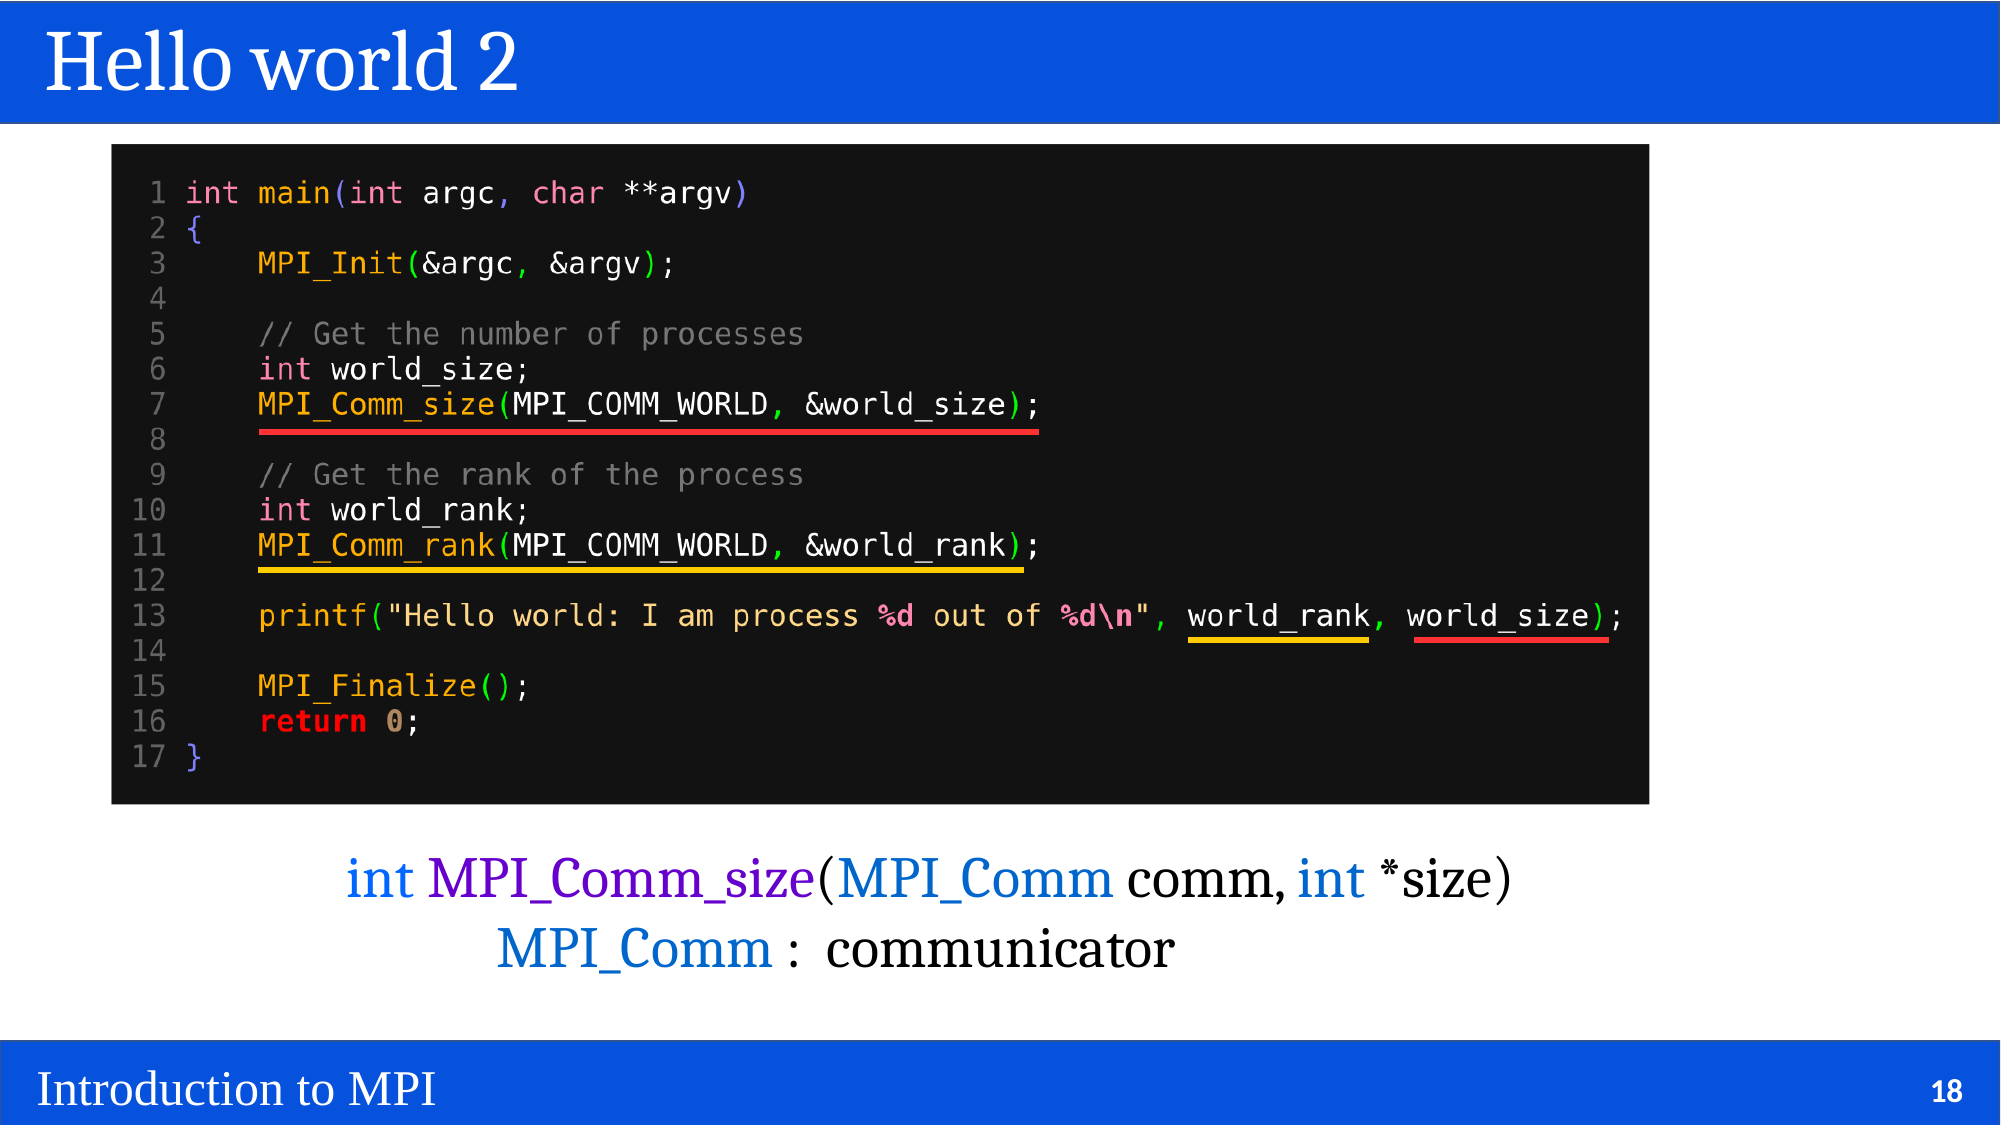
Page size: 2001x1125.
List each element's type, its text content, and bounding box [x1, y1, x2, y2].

picture [109, 144, 1650, 805]
title Hello world 2 [29, 7, 1755, 118]
text_box int MPI_Comm_size(MPI_Comm comm, int *size) MPI_Comm : communicator [331, 832, 1530, 1057]
slide_number 18 [1906, 1058, 1979, 1119]
